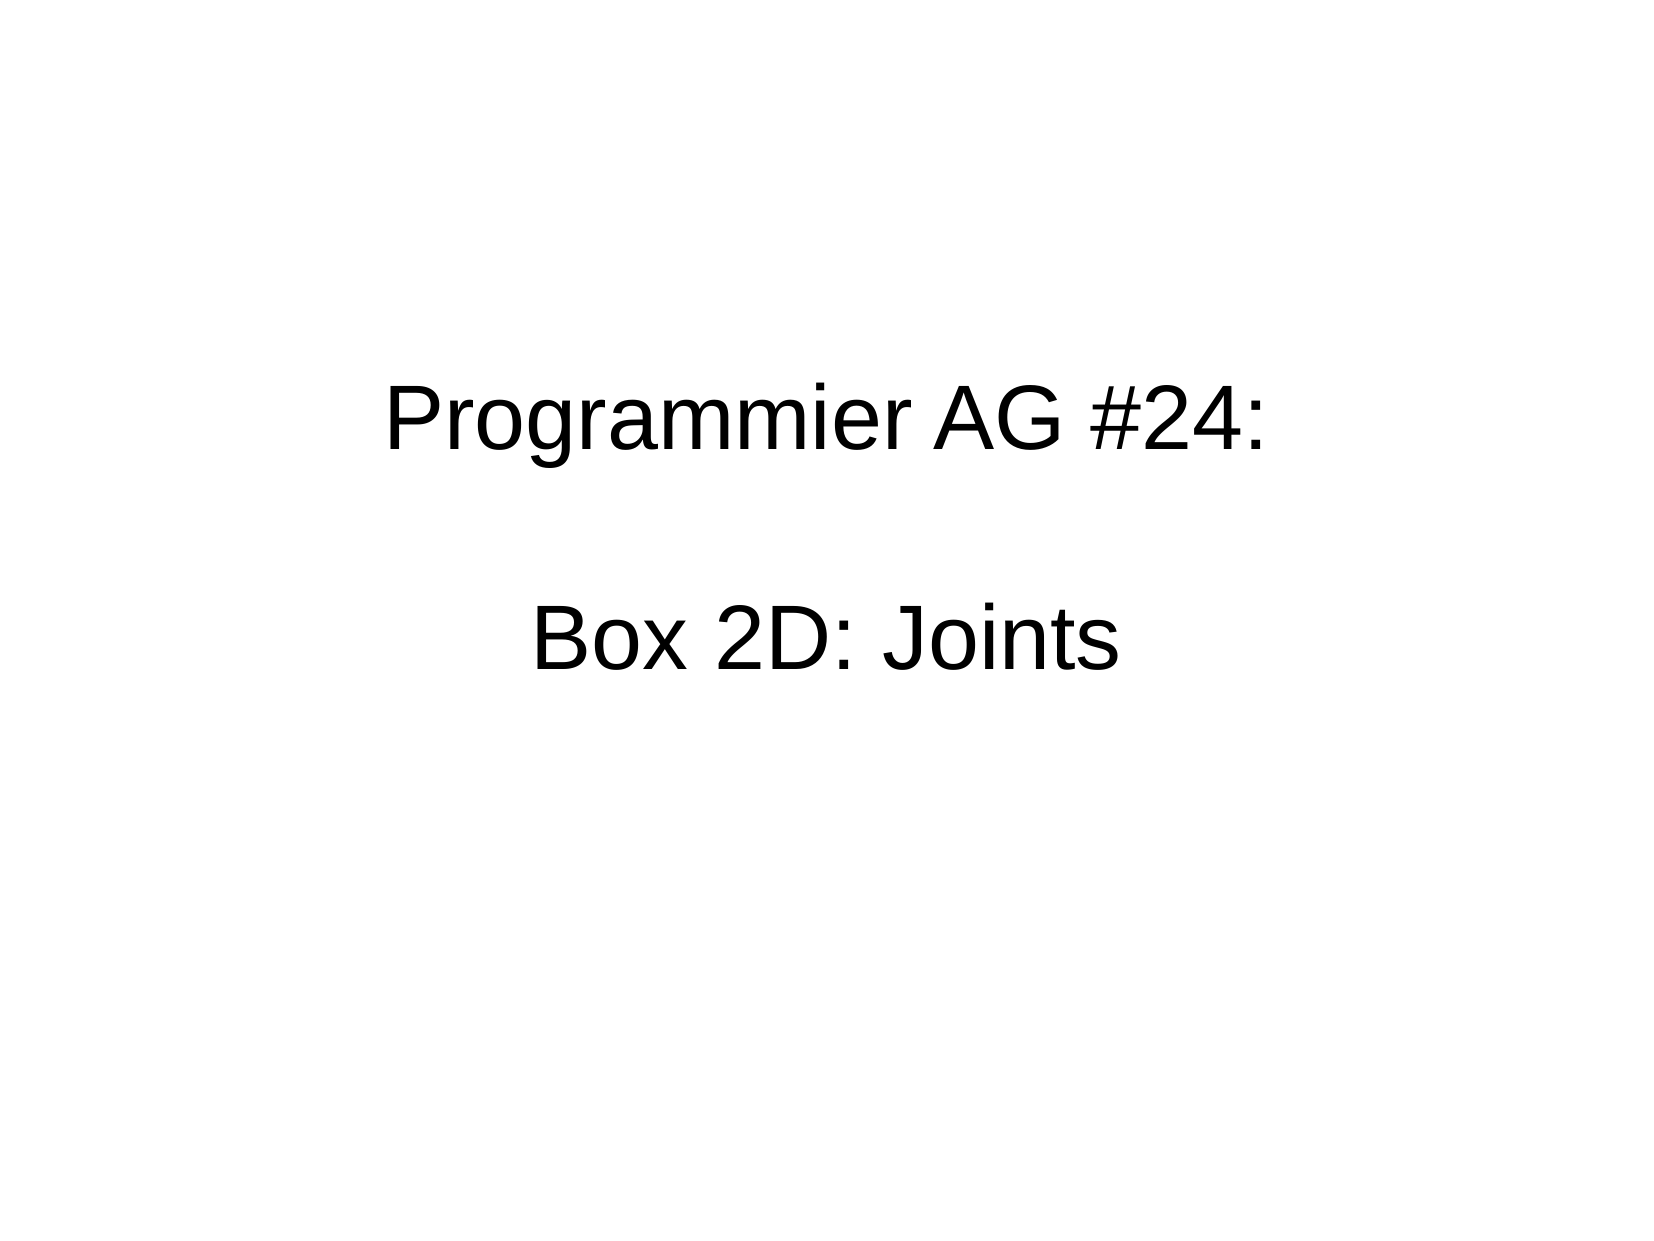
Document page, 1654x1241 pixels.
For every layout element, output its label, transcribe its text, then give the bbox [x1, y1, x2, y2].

title Programmier AG #24: Box 2D: Joints [82, 368, 1571, 677]
